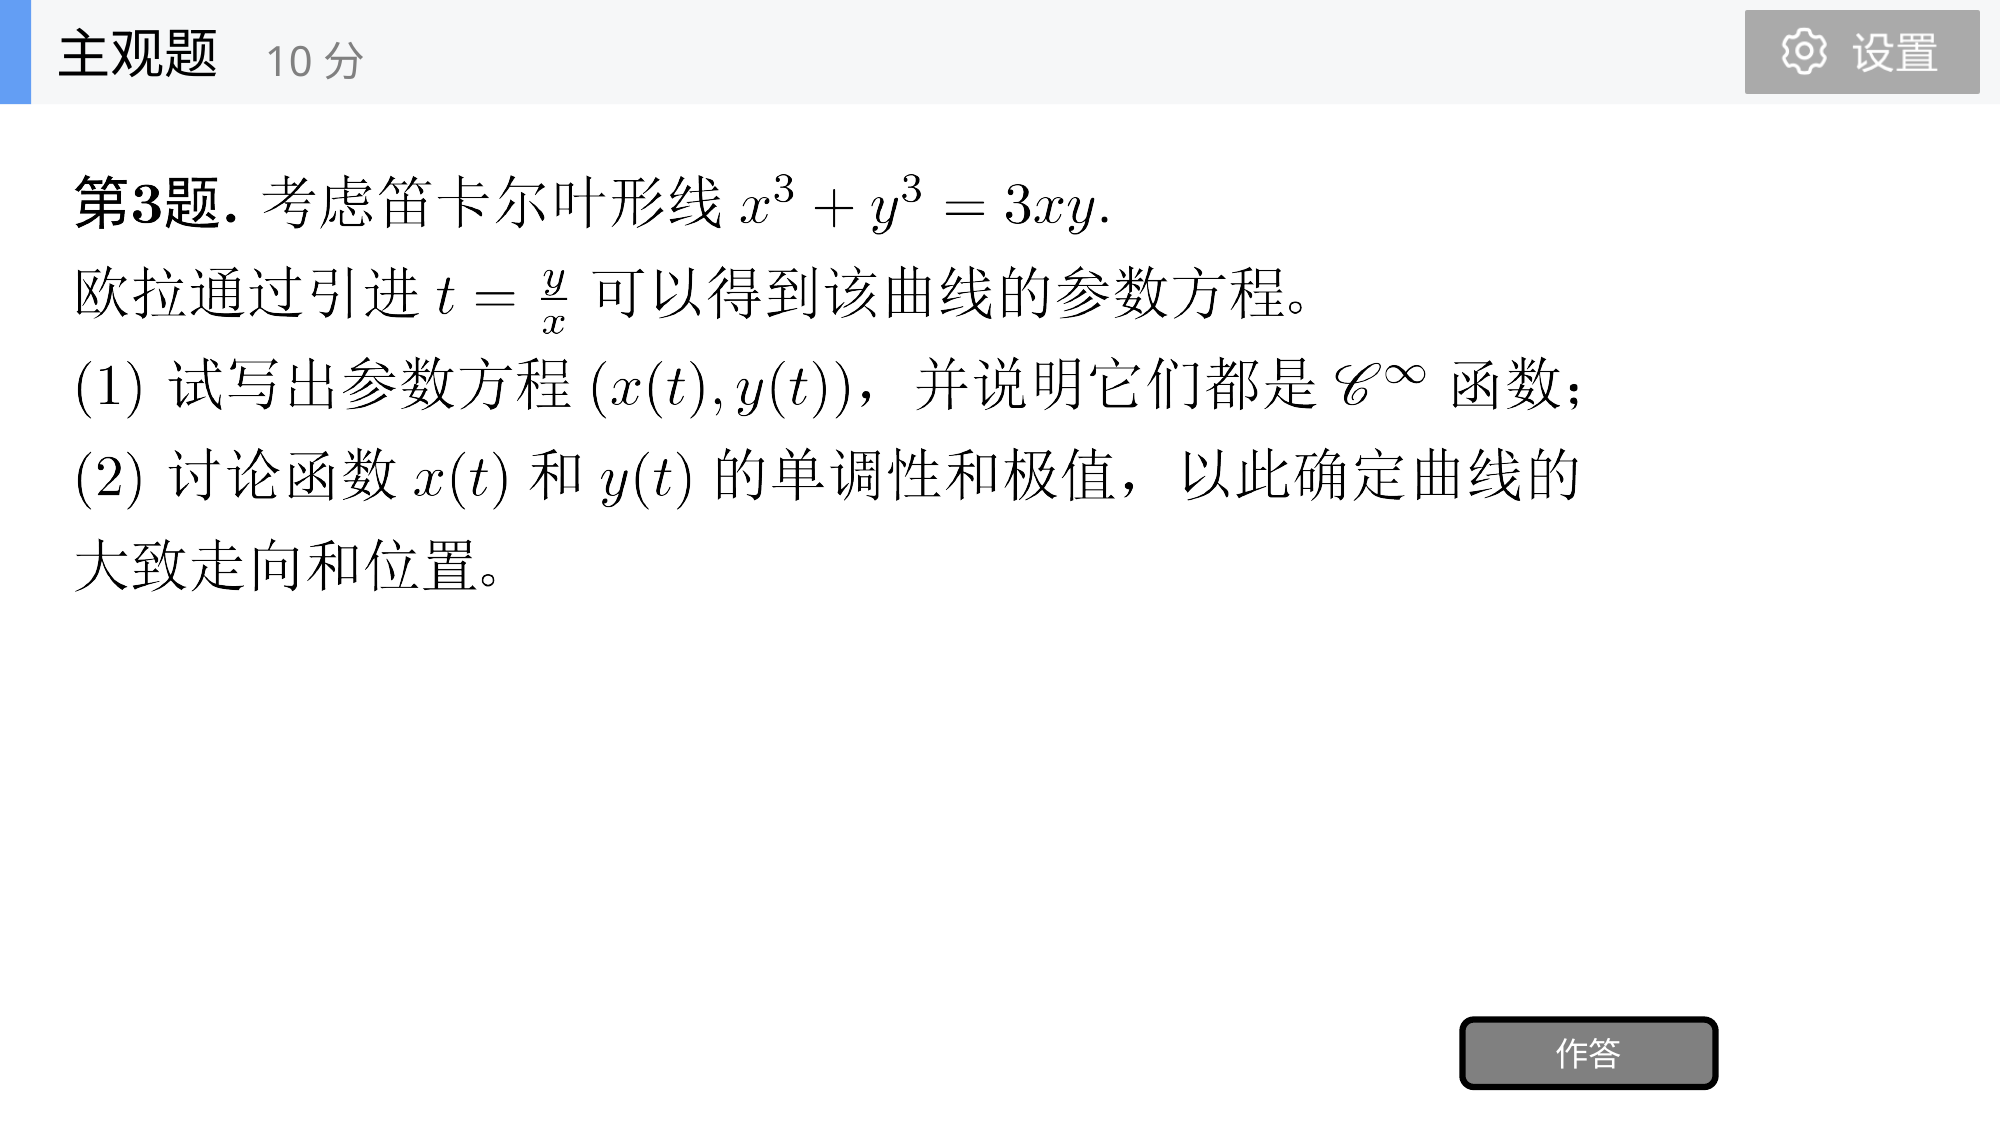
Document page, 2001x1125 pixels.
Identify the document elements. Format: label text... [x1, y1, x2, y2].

picture [74, 174, 1578, 592]
picture [1745, 10, 1980, 94]
text_box 作答 [1461, 1018, 1717, 1089]
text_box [0, 0, 2000, 105]
